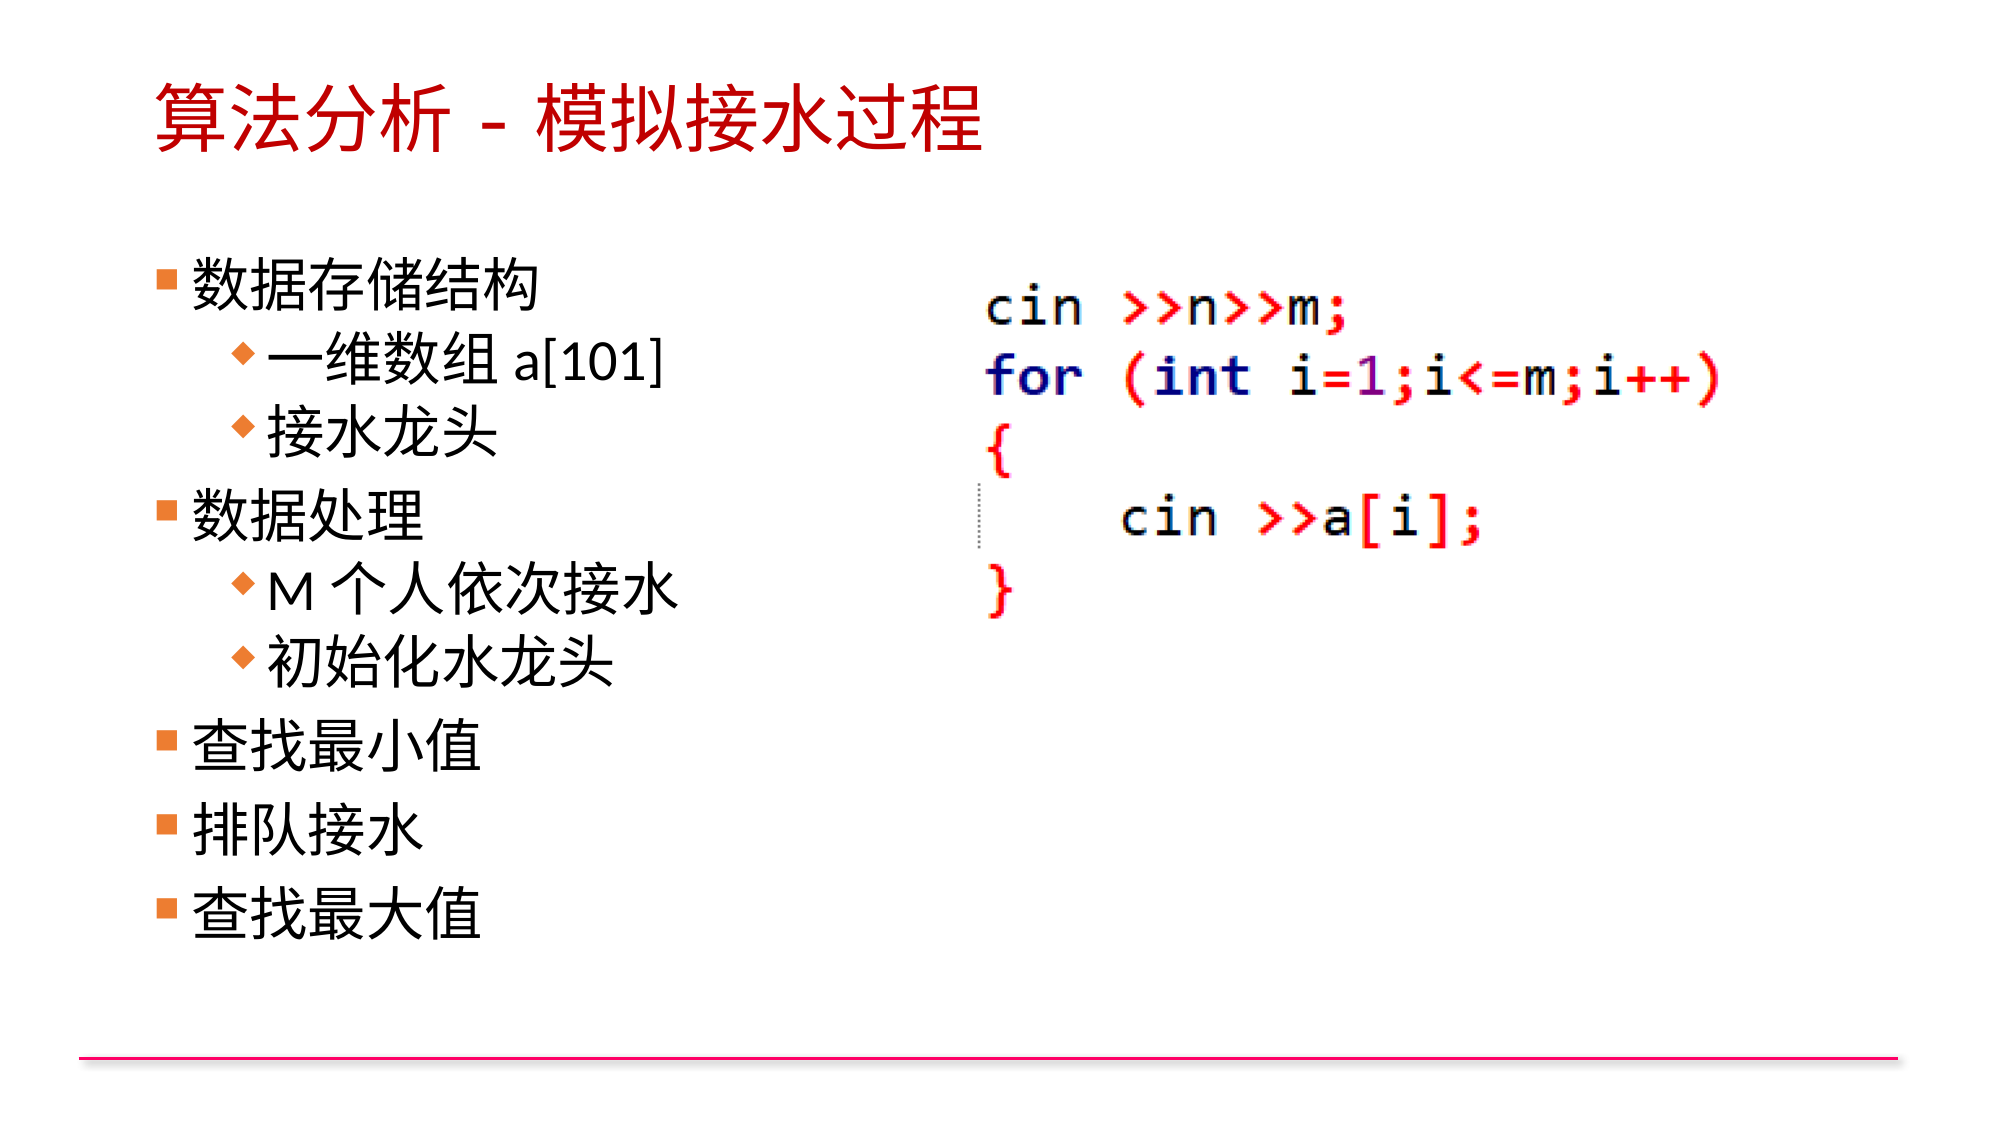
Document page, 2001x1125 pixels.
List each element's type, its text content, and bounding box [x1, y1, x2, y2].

picture [952, 265, 1809, 634]
list 数据存储结构 一维数组a[101] 接水龙头 数据处理 M个人依次接水 初始化水龙头 查找最小值 排队接水 查找最大值 [138, 248, 1864, 1014]
title 算法分析-模拟接水过程 [138, 60, 1864, 185]
